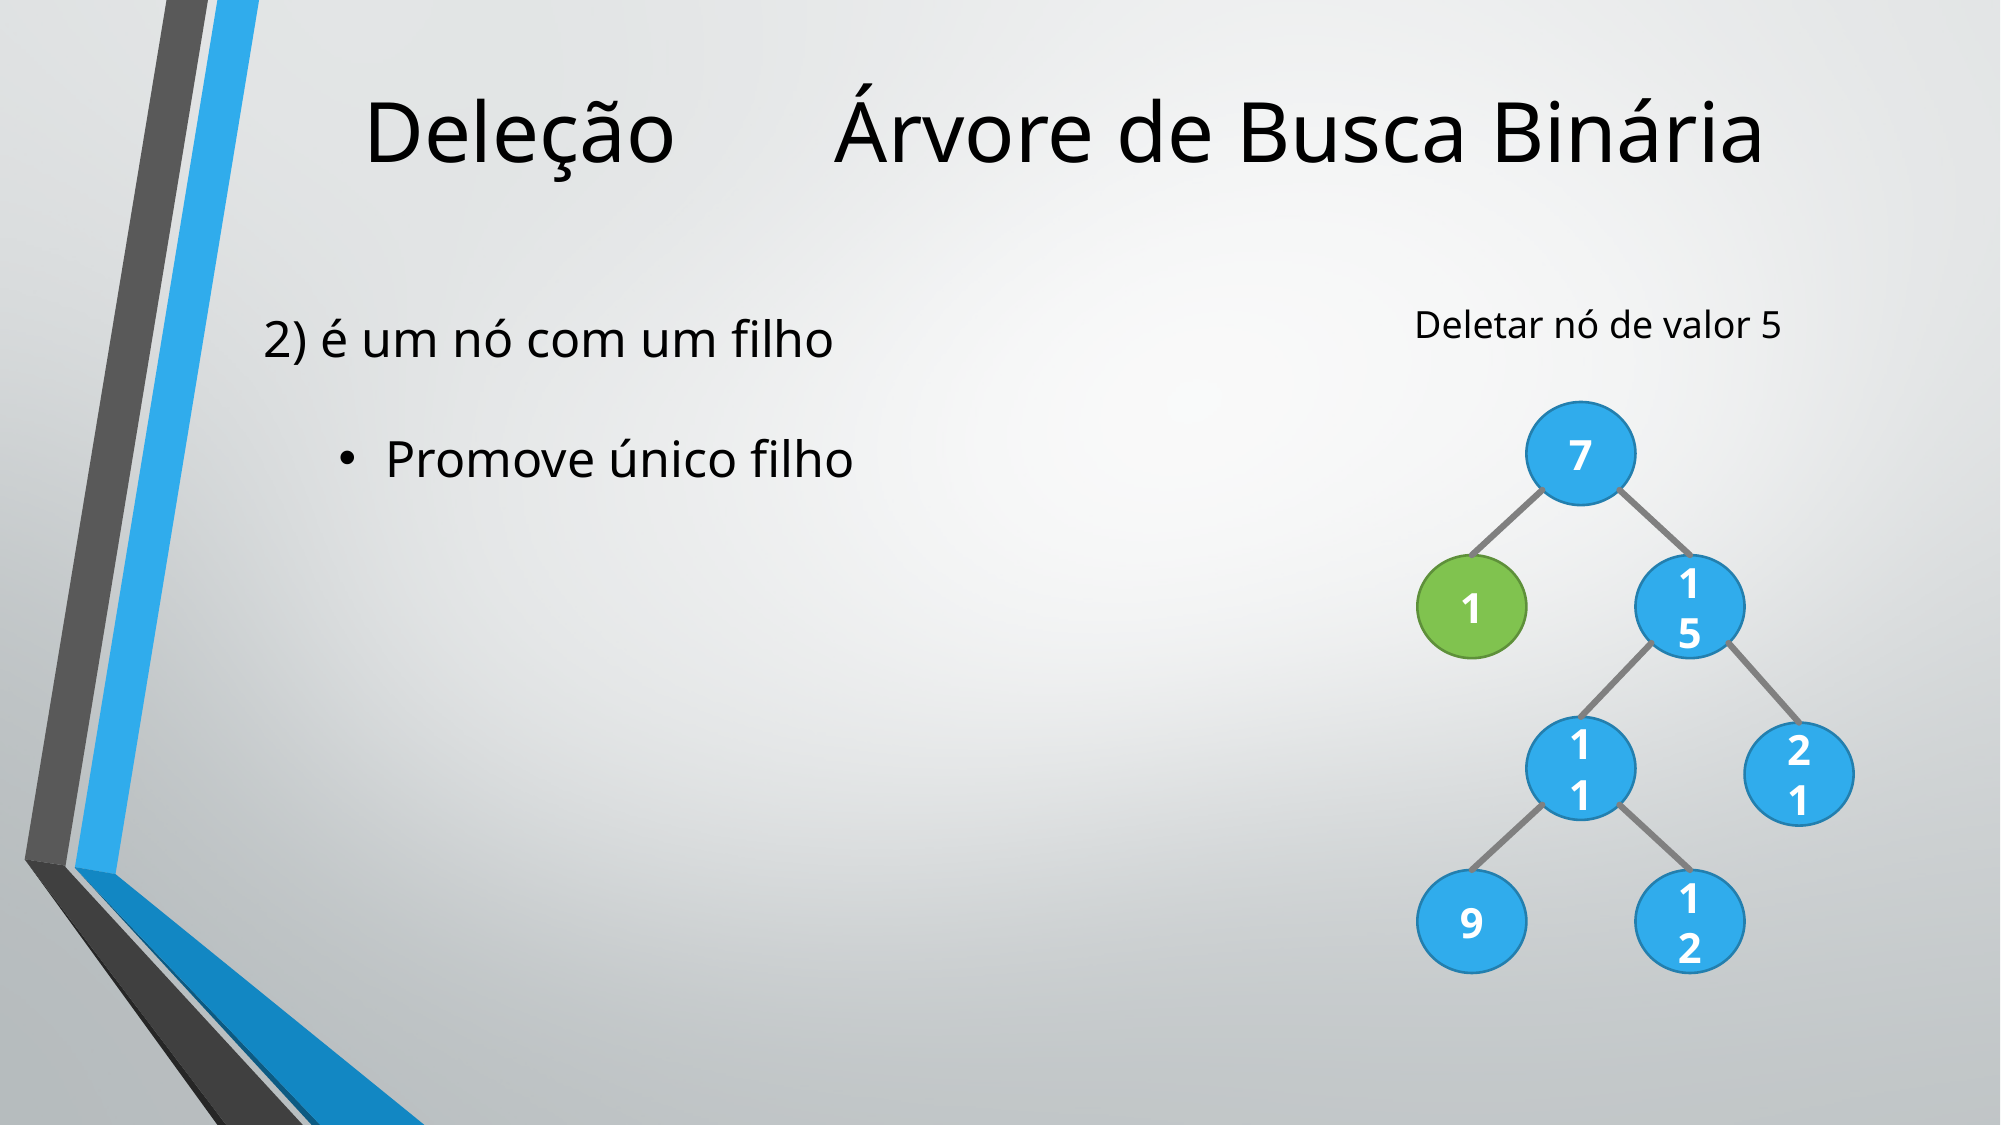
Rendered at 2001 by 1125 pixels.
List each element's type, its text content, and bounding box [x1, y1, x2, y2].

text_box 2) é um nó com um filho Promove único filho [249, 300, 1250, 546]
text_box 9 [1416, 868, 1528, 975]
title Deleção Árvore de Busca Binária [243, 0, 1887, 274]
text_box 7 [1525, 400, 1637, 507]
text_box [1728, 642, 1800, 723]
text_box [1471, 804, 1543, 871]
text_box 15 [1634, 553, 1746, 660]
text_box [1471, 489, 1543, 556]
text_box 12 [1634, 868, 1746, 975]
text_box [1619, 489, 1691, 556]
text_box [1619, 804, 1691, 871]
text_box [1580, 642, 1652, 718]
text_box Deletar nó de valor 5 [1399, 293, 1798, 354]
text_box 11 [1525, 715, 1637, 822]
list [132, 447, 1465, 975]
text_box 21 [1743, 721, 1855, 827]
text_box 1 [1416, 553, 1528, 660]
